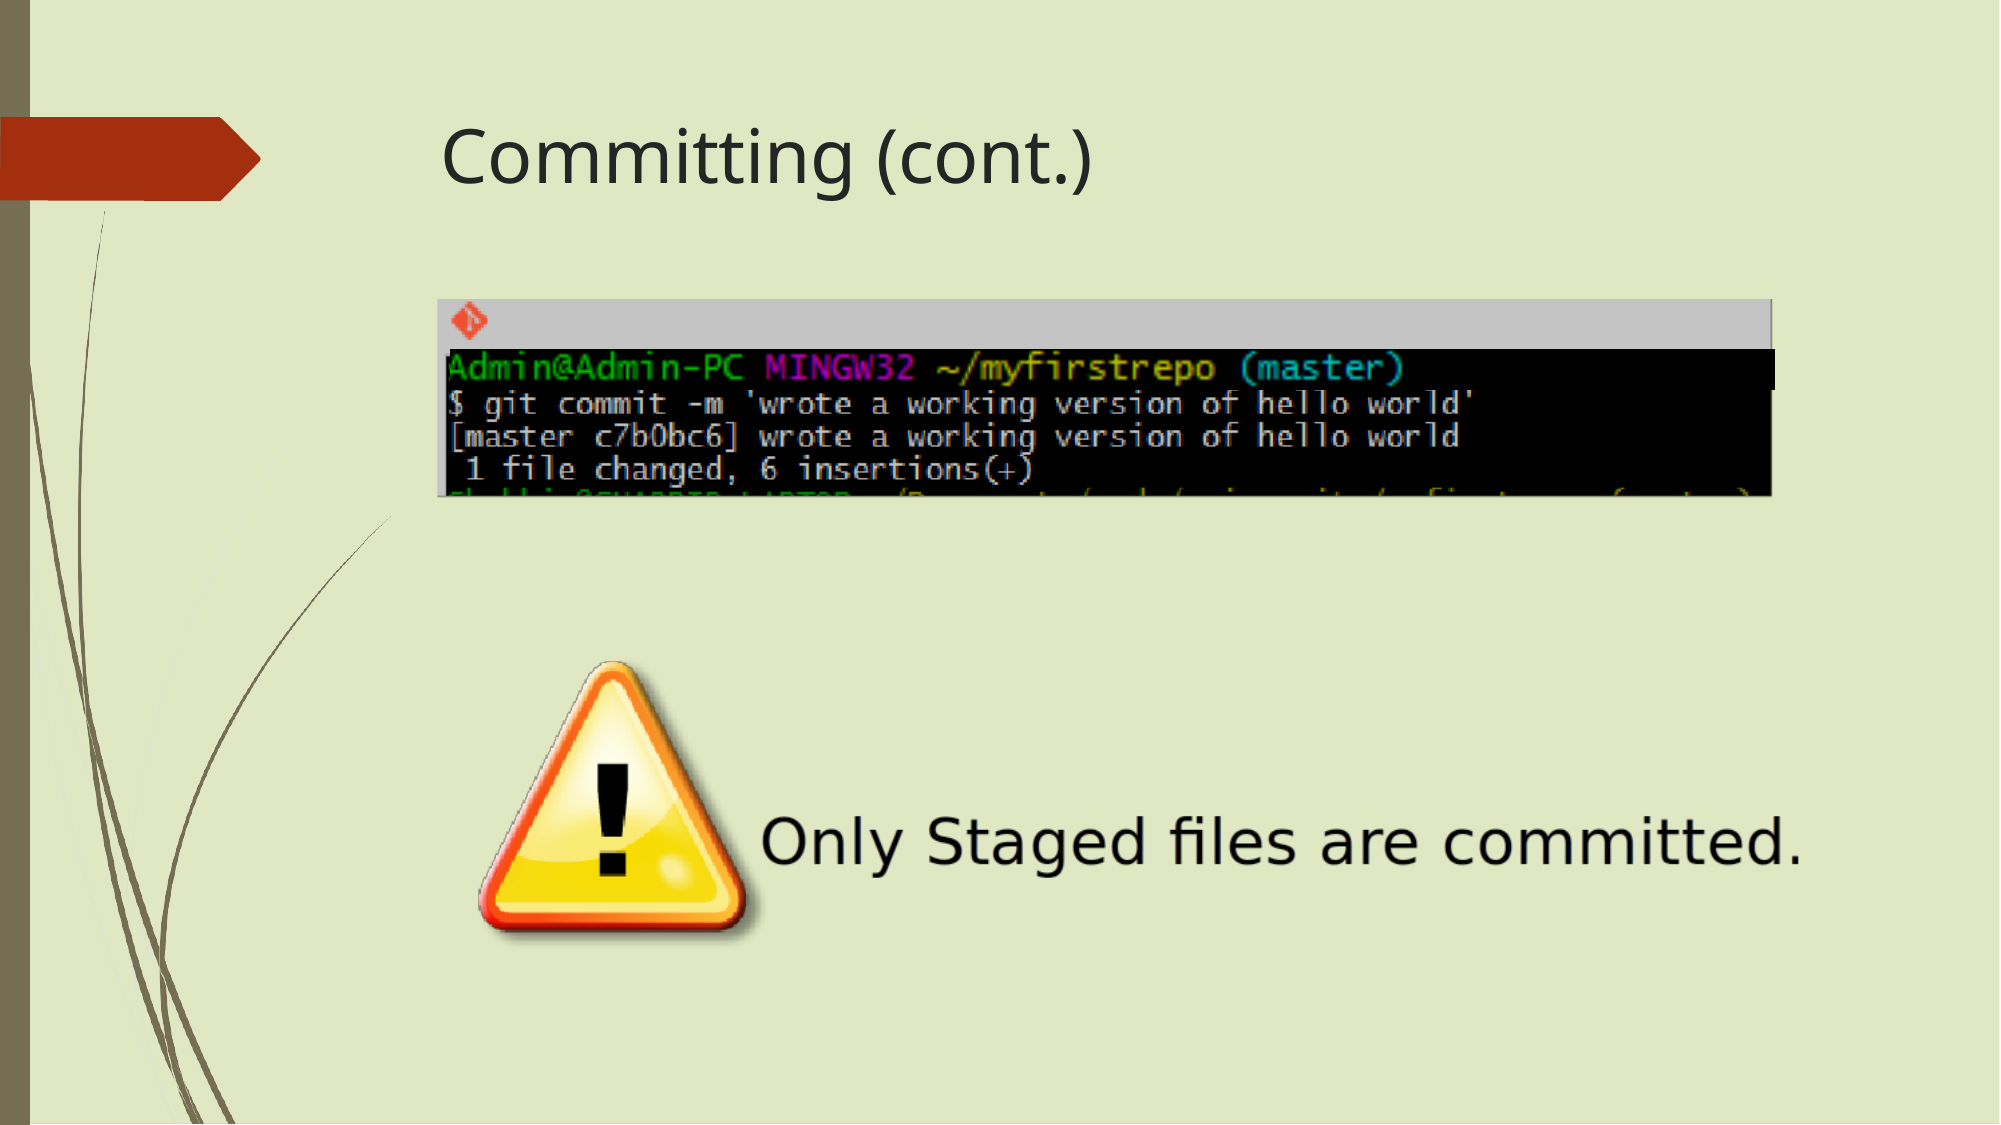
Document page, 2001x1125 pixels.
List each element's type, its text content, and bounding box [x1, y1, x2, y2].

picture [30, 0, 2000, 1125]
title Committing (cont.) [233, 108, 1767, 297]
text_box [437, 299, 1799, 971]
